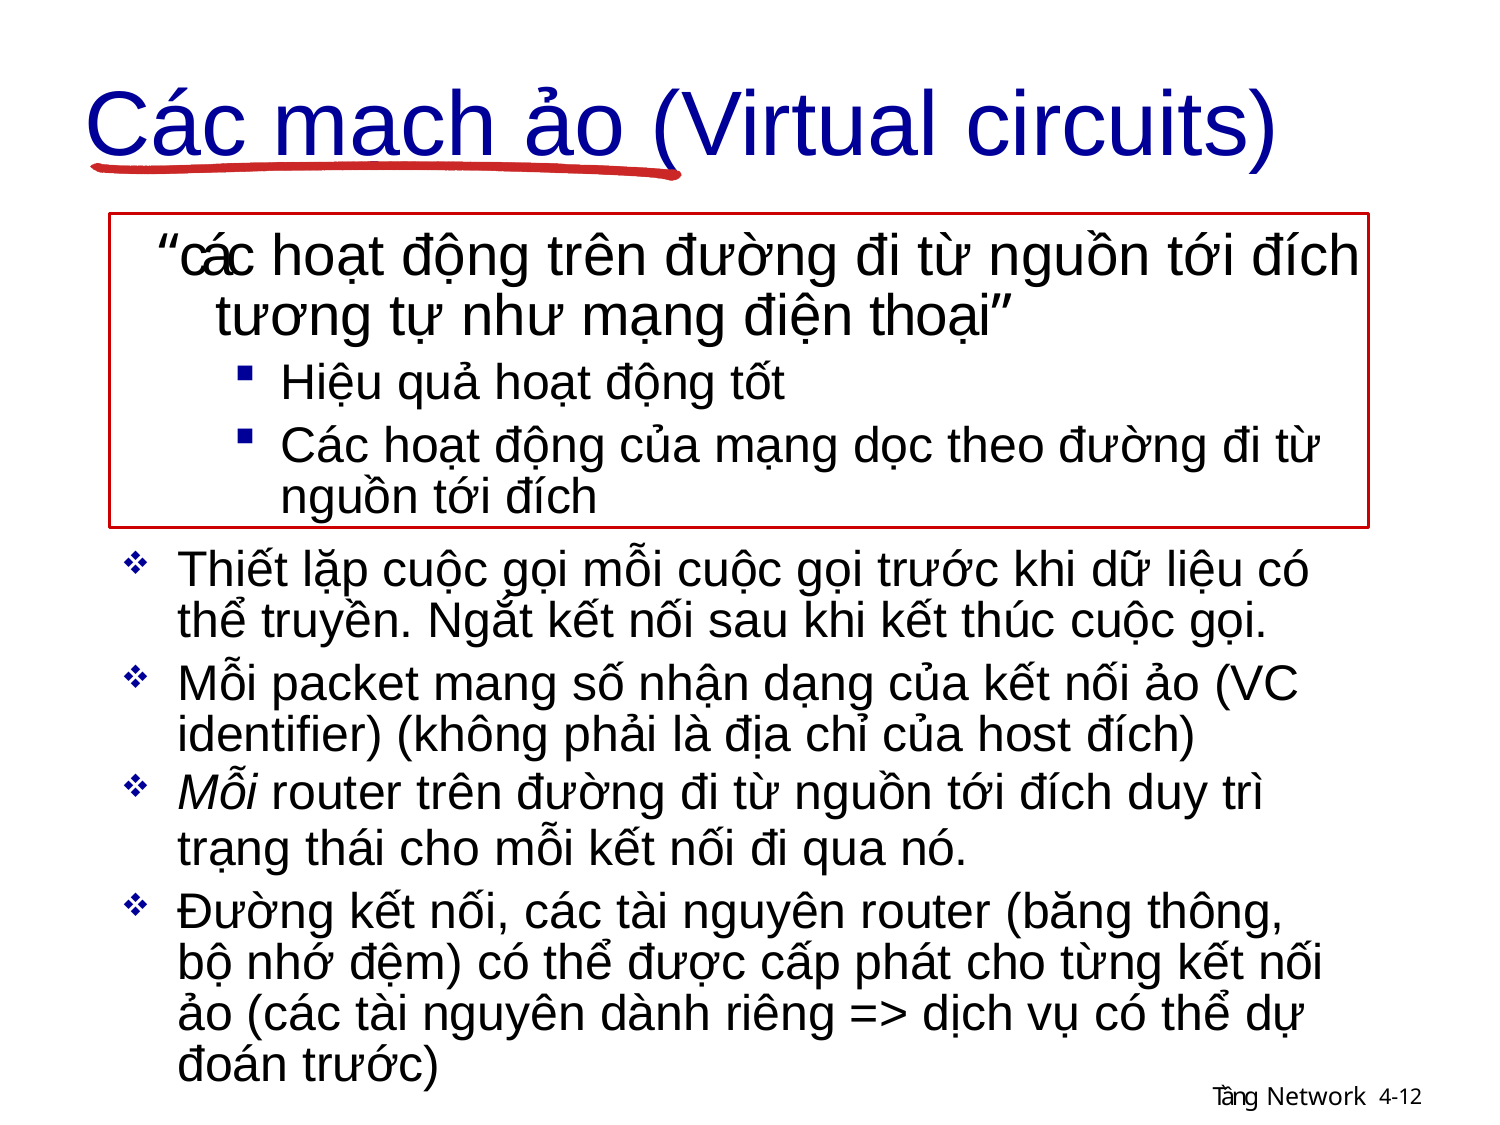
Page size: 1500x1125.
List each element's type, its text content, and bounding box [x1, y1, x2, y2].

text_box Tầng Network 4-12 [1210, 1066, 1434, 1114]
text_box “các hoạt động trên đường đi từ nguồn tới đích tương tự như mạng điện thoại” Hiệu quả hoạt động tốt Các hoạt động của mạng dọc theo đường đi từ nguồn tới đích Thiết lặp cuộc gọi mỗi cuộc gọi trước khi dữ liệu có thể truyền. Ngắt kết nối sau khi kết thúc cuộc gọi. Mỗi packet mang số nhận dạng của kết nối ảo (VC identifier) (không phải là địa chỉ của host đích) Mỗi router trên đường đi từ nguồn tới đích duy trì trạng thái cho mỗi kết nối đi qua nó. Đường kết nối, các tài nguyên router (băng thông, bộ nhớ đệm) có thể được cấp phát cho từng kết nối ảo (các tài nguyên dành riêng => dịch vụ có thể dự [119, 215, 1387, 1041]
text_box đoán trước) [175, 1041, 444, 1092]
text_box [109, 213, 1369, 528]
title Các mạch ảo (Virtual circuits) [12, 0, 1488, 252]
picture [87, 156, 688, 186]
